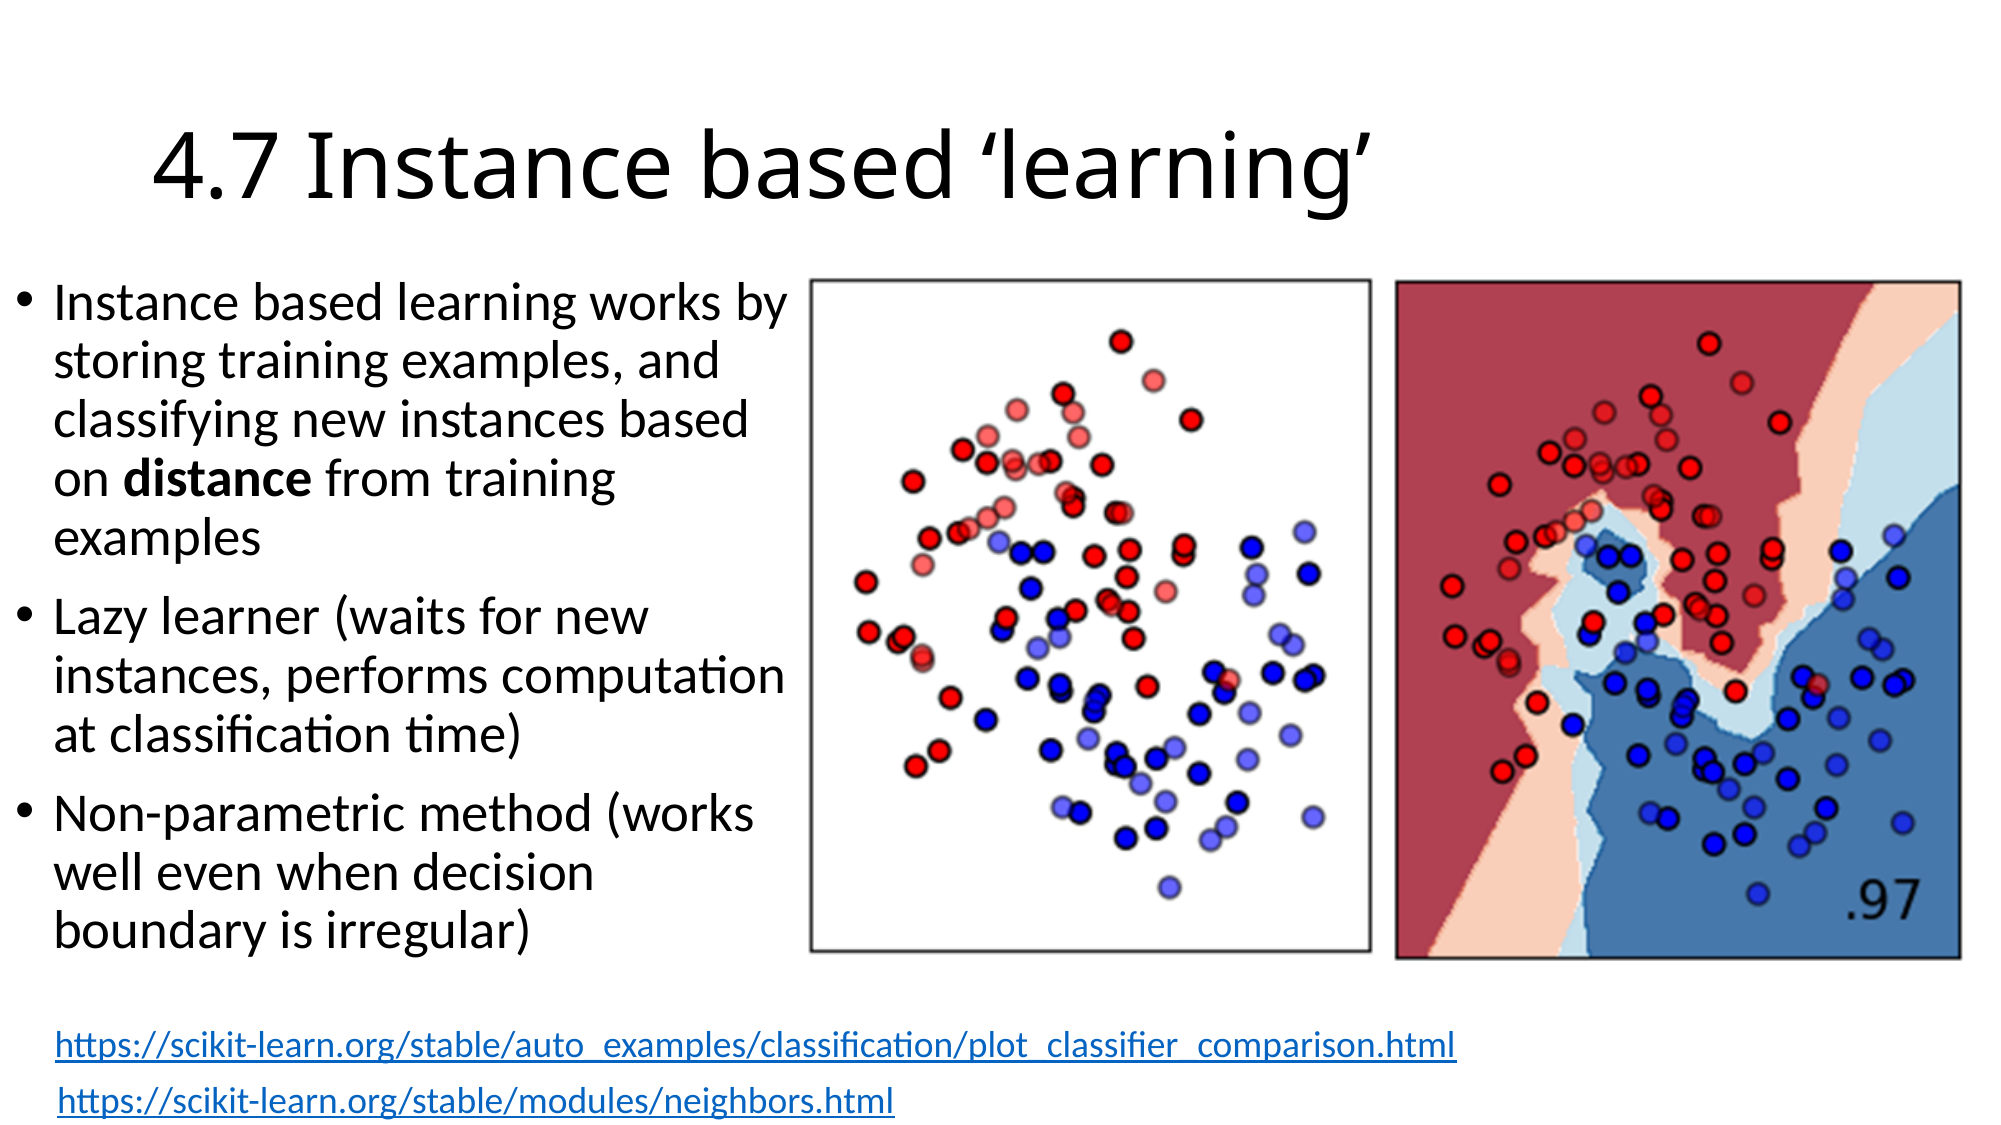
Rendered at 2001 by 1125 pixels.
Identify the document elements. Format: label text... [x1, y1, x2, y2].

list Instance based learning works by storing training examples, and classifying new instances based on distance from training examples Lazy learner (waits for new instances, performs computation at classification time) Non-parametric method (works well even when decision boundary is irregular) [0, 265, 805, 979]
text_box https://scikit-learn.org/stable/modules/neighbors.html [42, 1068, 1323, 1125]
title 4.7 Instance based ‘learning’ [137, 59, 1863, 278]
picture [1393, 277, 1964, 961]
text_box https://scikit-learn.org/stable/auto_examples/classification/plot_classifier_comparison.html [39, 1012, 1960, 1073]
picture [804, 277, 1379, 958]
